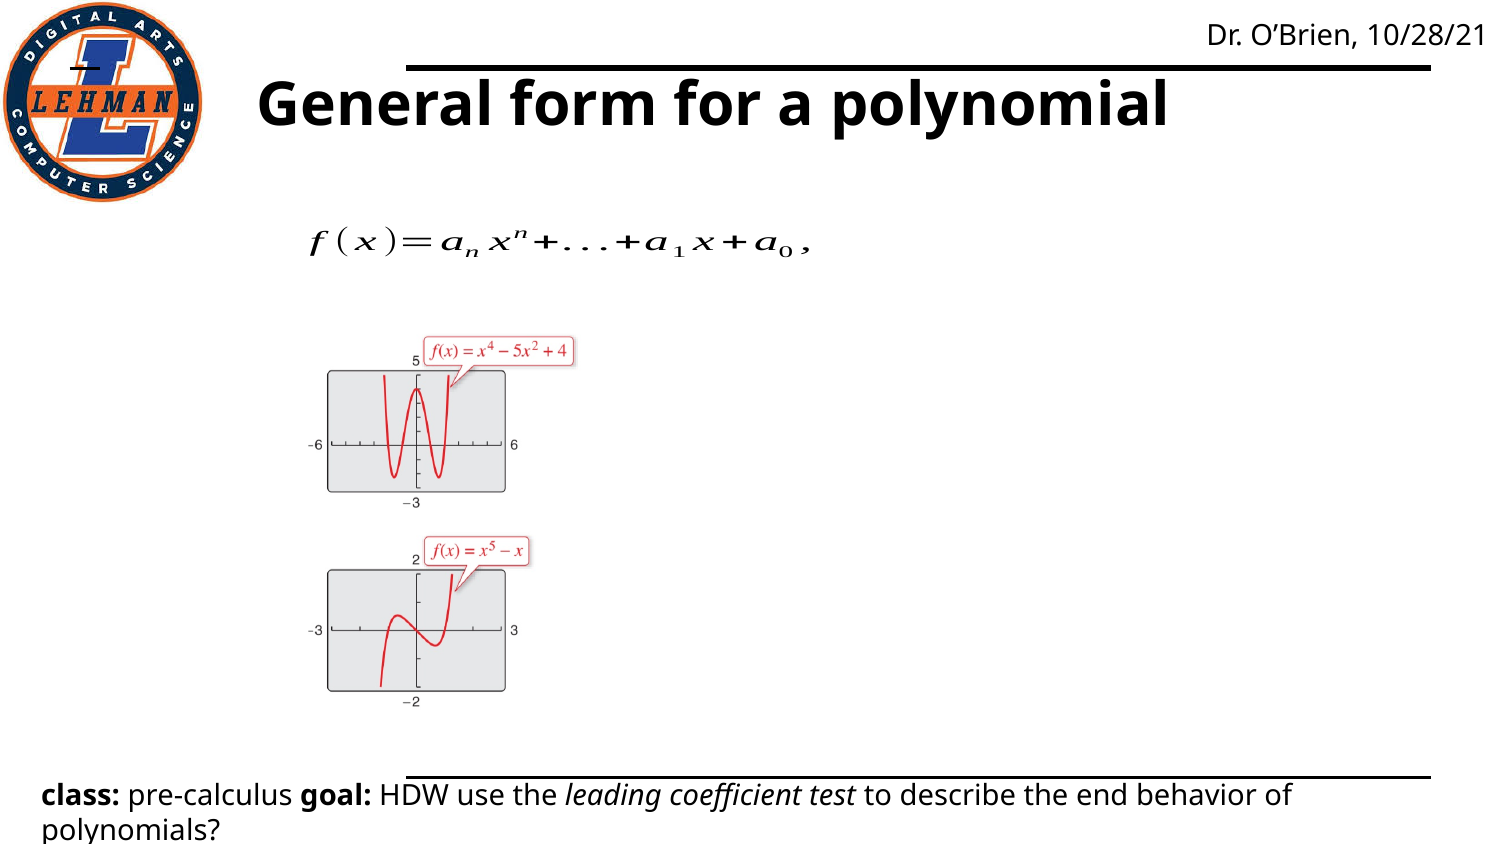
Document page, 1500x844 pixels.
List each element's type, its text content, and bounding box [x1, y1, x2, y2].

text_box General form for a polynomial [241, 49, 1500, 155]
picture [308, 330, 592, 721]
text_box [306, 223, 812, 262]
picture [0, 0, 204, 204]
